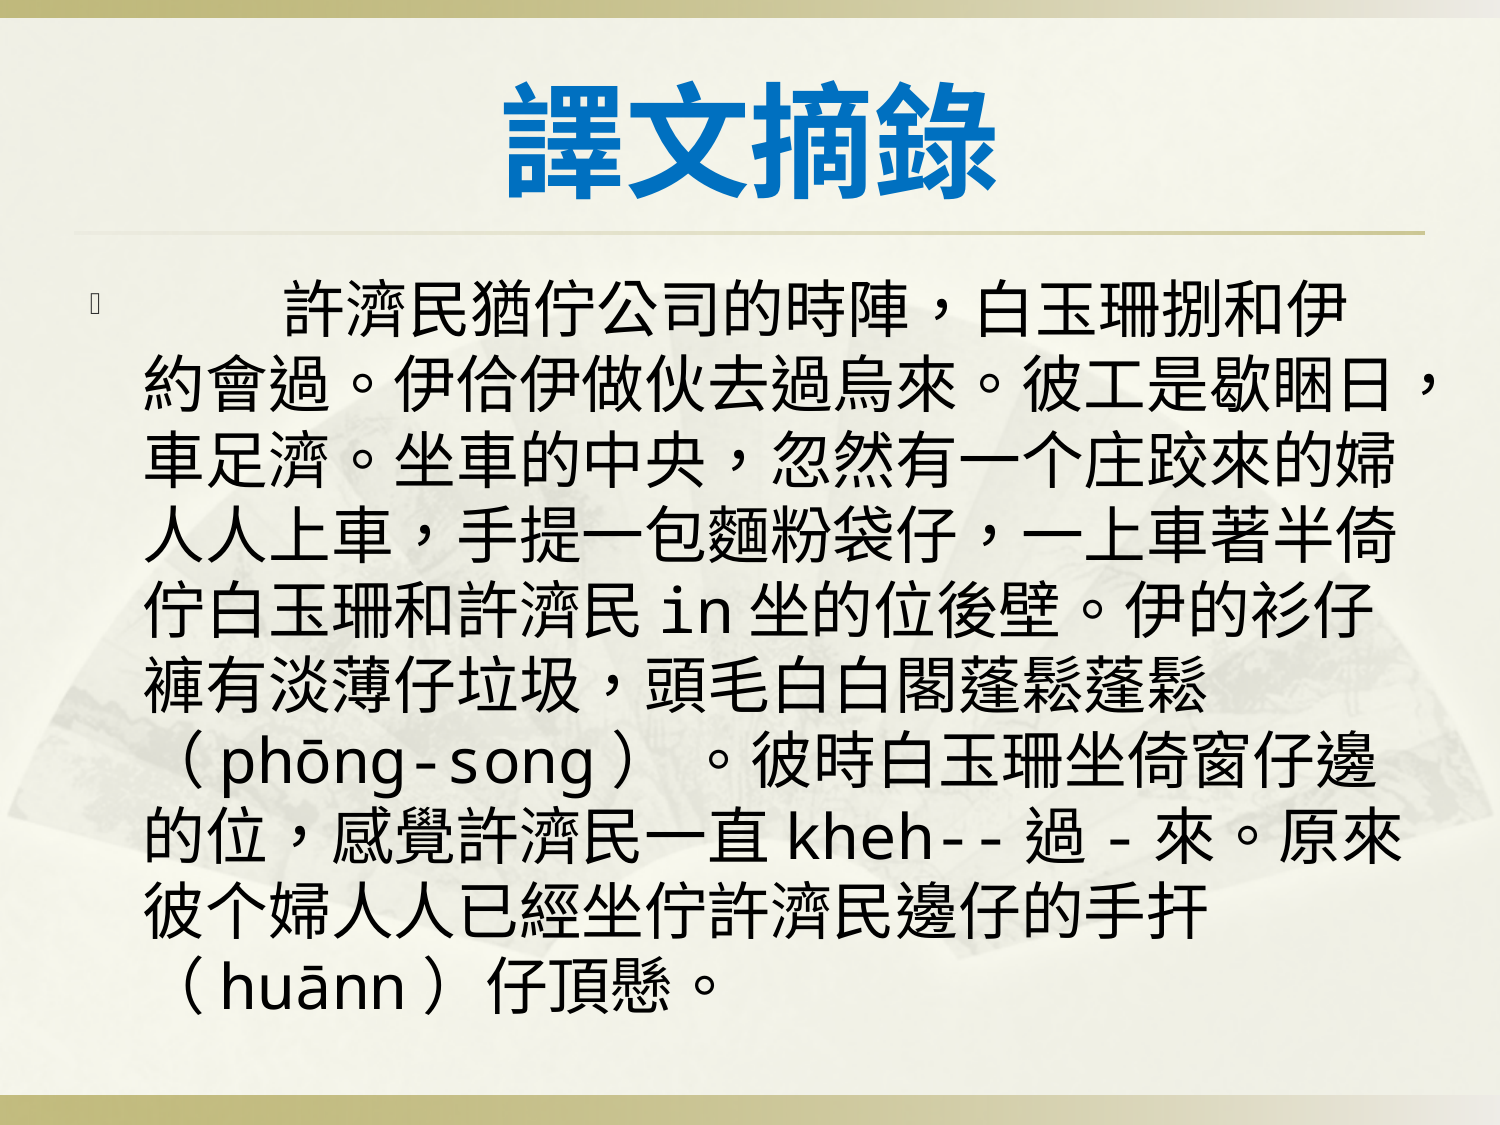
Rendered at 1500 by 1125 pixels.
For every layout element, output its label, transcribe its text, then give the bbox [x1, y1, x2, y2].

title 譯文摘錄 [75, 45, 1425, 233]
list 許濟民猶佇公司的時陣，白玉珊捌和伊約會過。伊佮伊做伙去過烏來。彼工是歇睏日，車足濟。坐車的中央，忽然有一个庄跤來的婦人人上車，手提一包麵粉袋仔，一上車著半倚佇白玉珊和許濟民in坐的位後壁。伊的衫仔褲有淡薄仔垃圾，頭毛白白閣蓬鬆蓬鬆（phōng-song） 。彼時白玉珊坐倚窗仔邊的位，感覺許濟民一直kheh--過-來。原來彼个婦人人已經坐佇許濟民邊仔的手扞（huānn）仔頂懸。 [75, 262, 1425, 1032]
